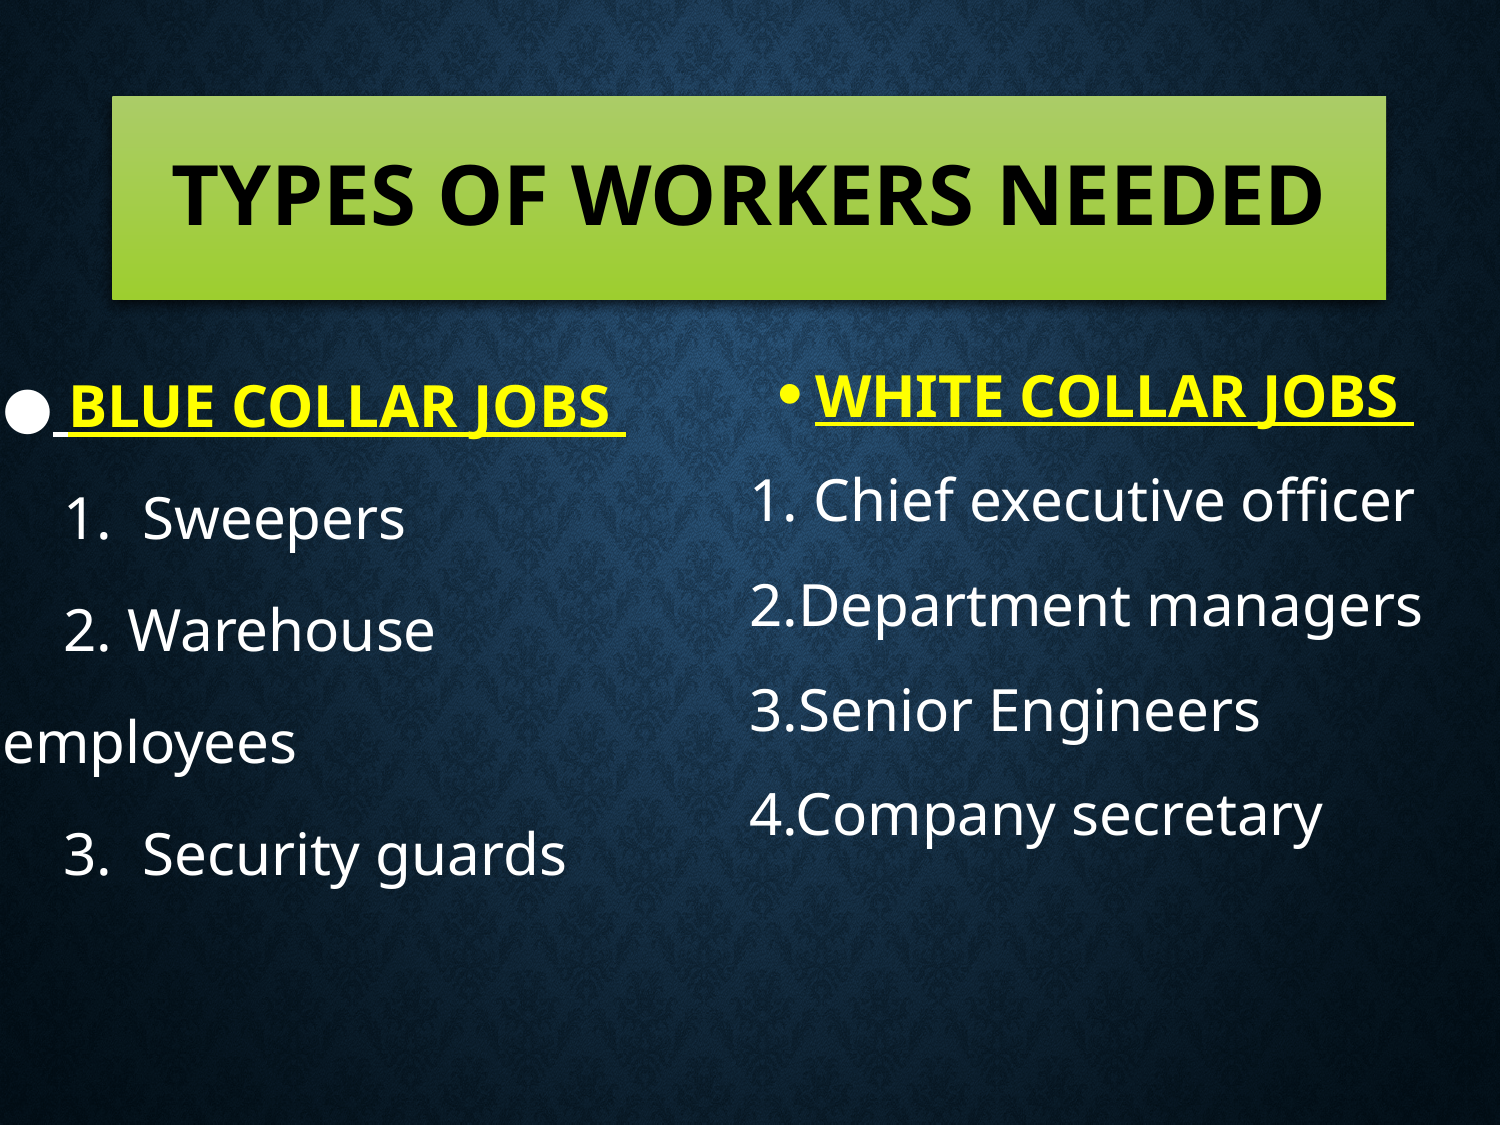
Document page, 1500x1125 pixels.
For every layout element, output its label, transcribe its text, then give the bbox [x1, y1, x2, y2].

text_box WHITE COLLAR JOBS 1. Chief executive officer 2.Department managers 3.Senior Engineers 4.Company secretary [612, 337, 1500, 919]
text_box ● BLUE COLLAR JOBS 1. Sweepers 2. Warehouse employees 3. Security guards [0, 319, 757, 895]
title TYPES OF WORKERS NEEDED [112, 96, 1387, 300]
